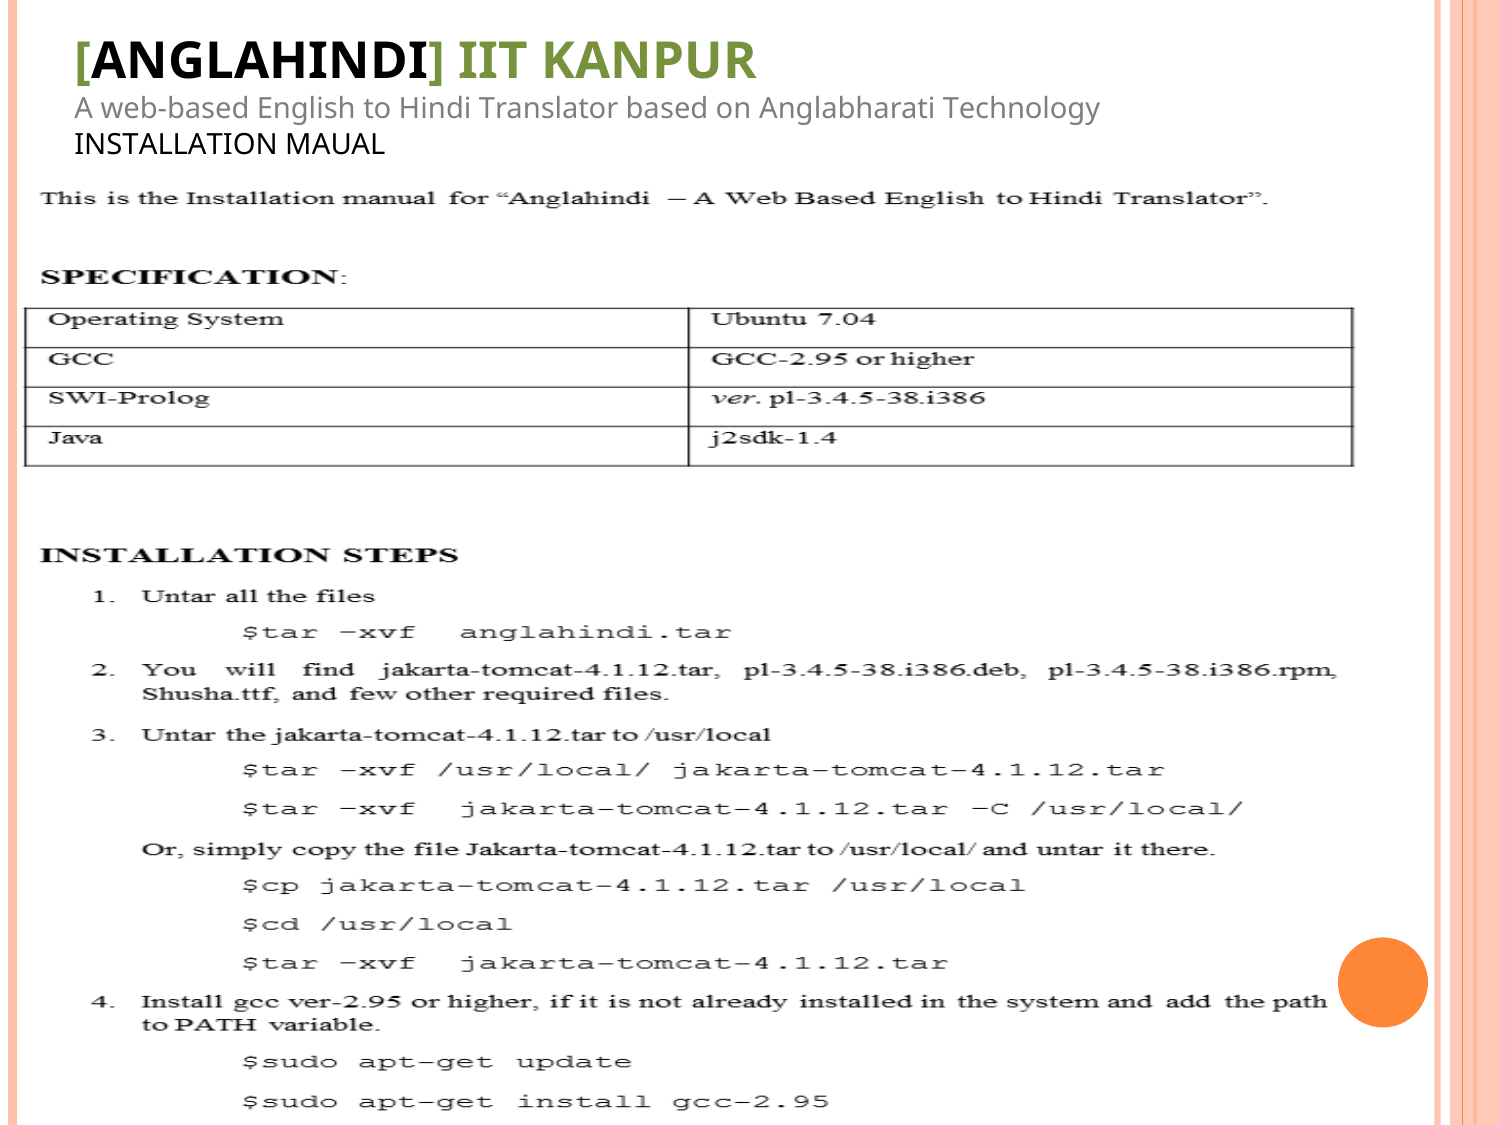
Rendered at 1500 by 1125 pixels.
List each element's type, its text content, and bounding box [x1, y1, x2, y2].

text_box [ANGLAHINDI] IIT KANPUR A web-based English to Hindi Translator based on Anglabharati Technology INSTALLATION MAUAL [72, 27, 1421, 1048]
picture [16, 181, 1365, 1124]
